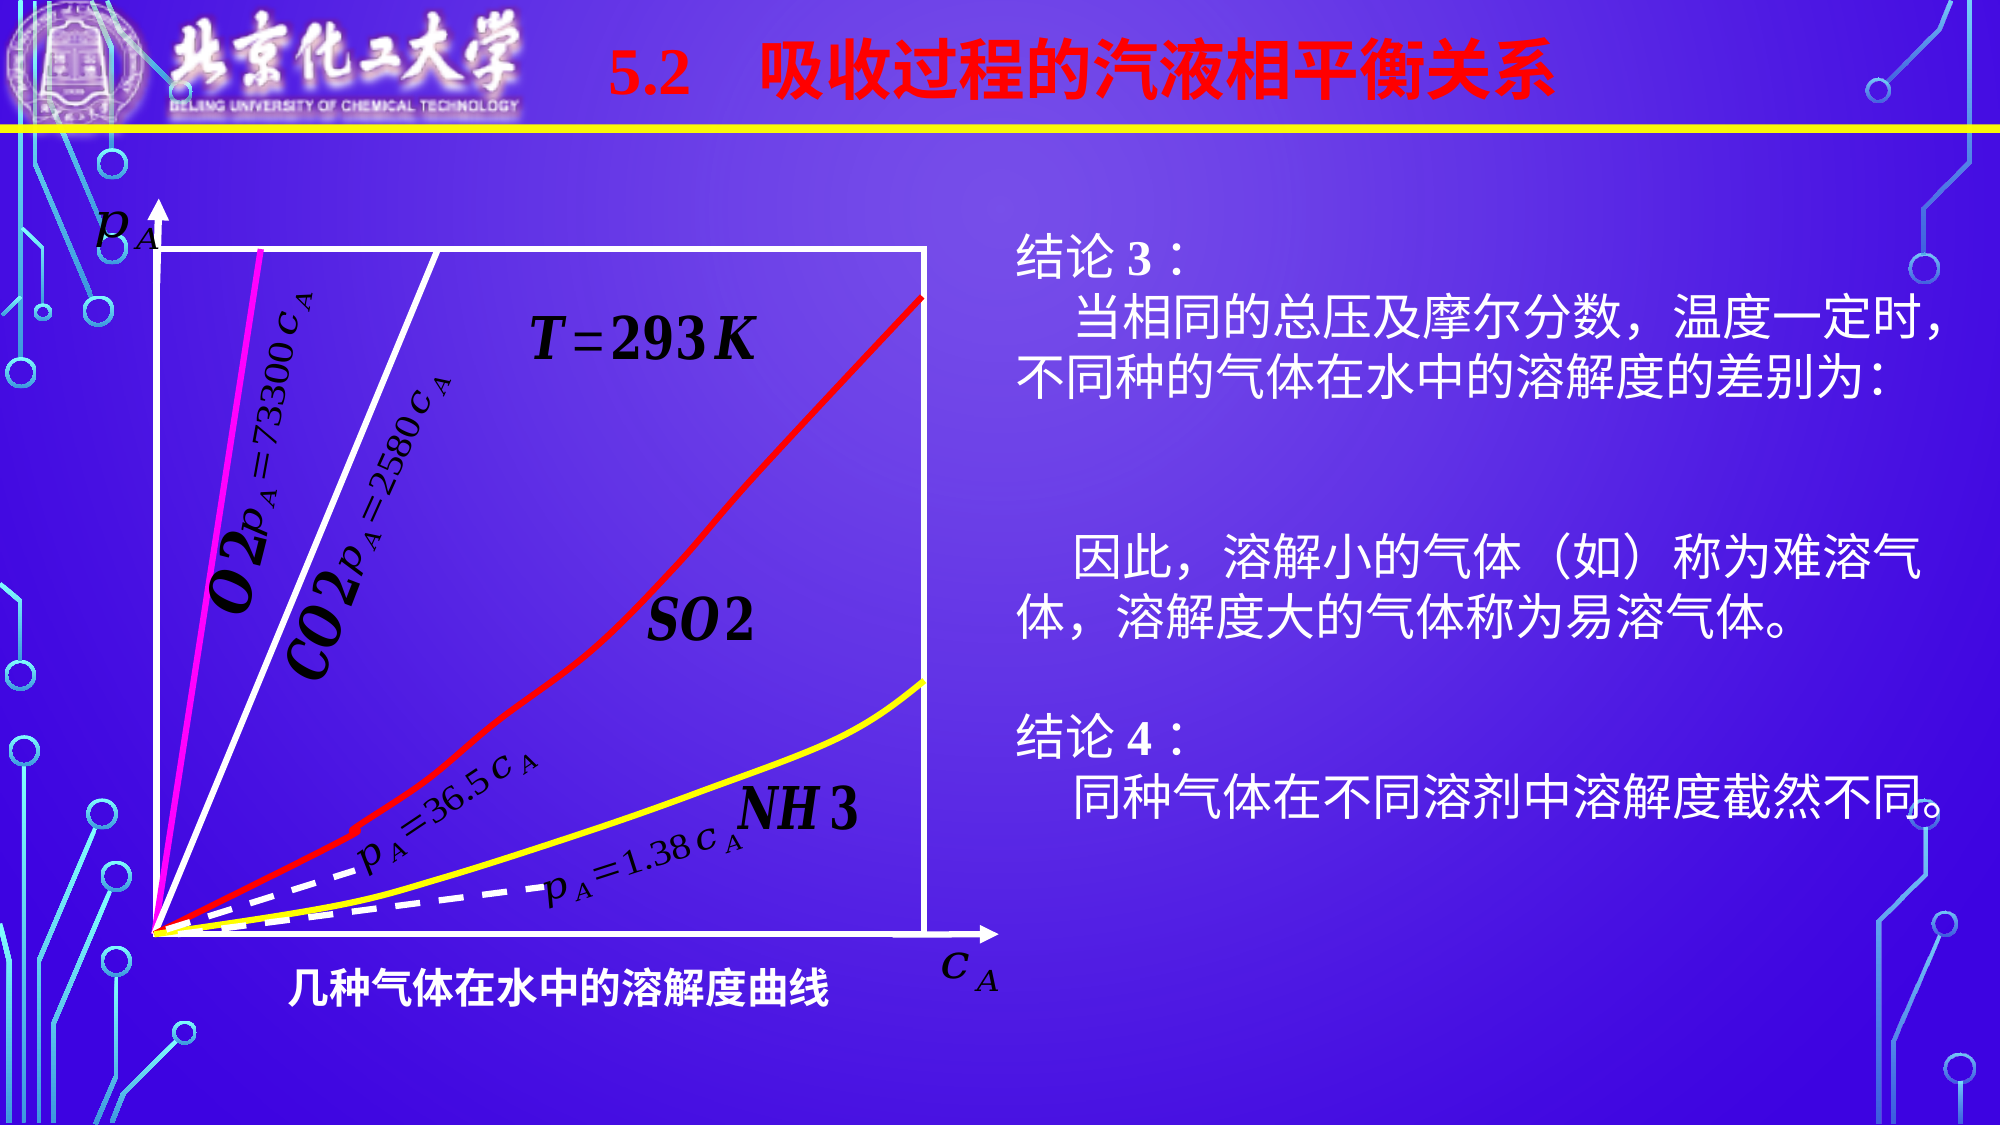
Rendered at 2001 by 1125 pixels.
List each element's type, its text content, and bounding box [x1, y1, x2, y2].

text_box 5.2 吸收过程的汽液相平衡关系 [593, 20, 1595, 116]
picture [5, 0, 531, 124]
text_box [93, 195, 1001, 1021]
